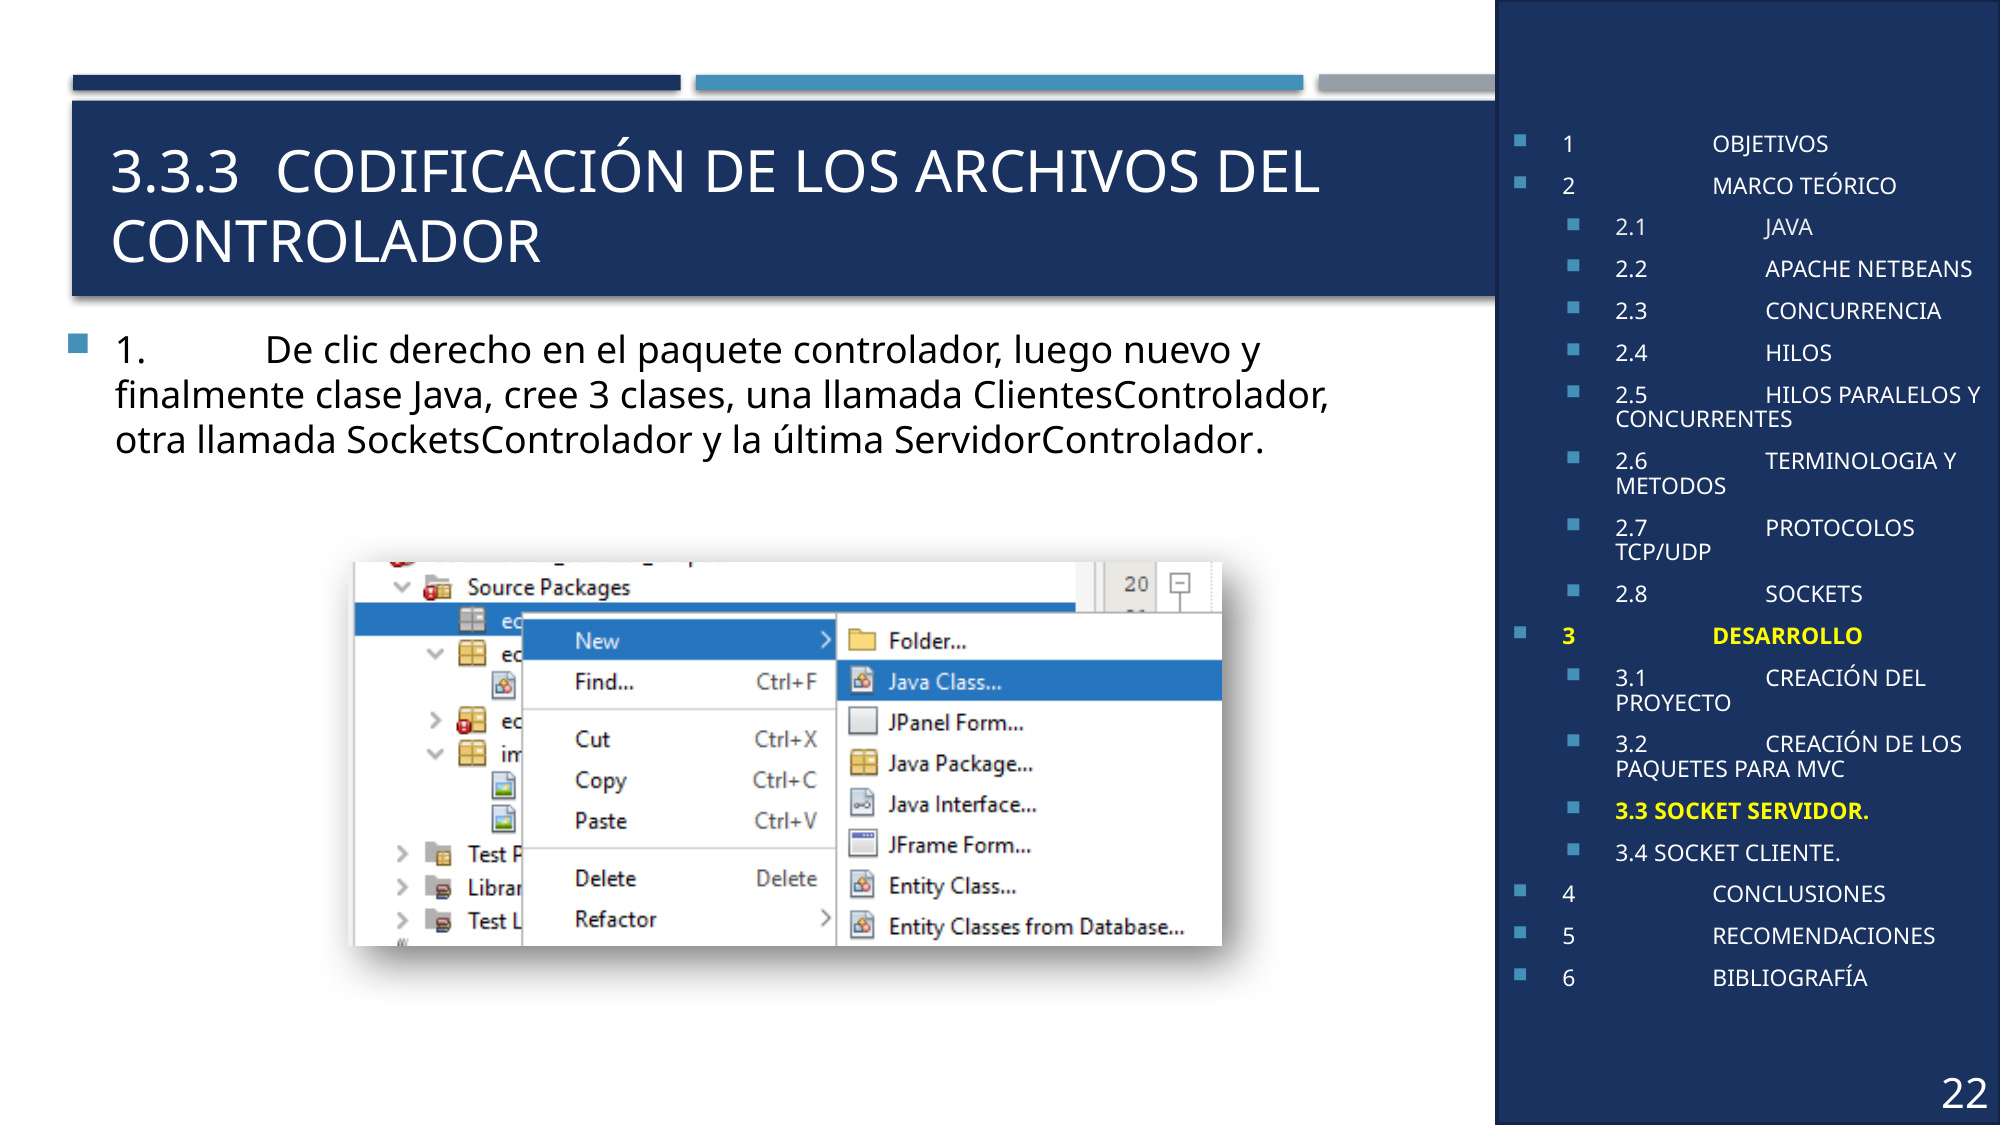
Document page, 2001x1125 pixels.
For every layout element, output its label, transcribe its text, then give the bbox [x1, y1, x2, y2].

list 1. De clic derecho en el paquete controlador, luego nuevo y finalmente clase Java, cree 3 clases, una llamada ClientesControlador, otra llamada SocketsControlador y la última ServidorControlador. [49, 257, 1424, 529]
title 3.3.3 CODIFICACIÓN DE LOS ARCHIVOS DEL Controlador [95, 115, 1490, 282]
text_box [1496, 0, 2000, 1125]
picture [347, 561, 1223, 946]
